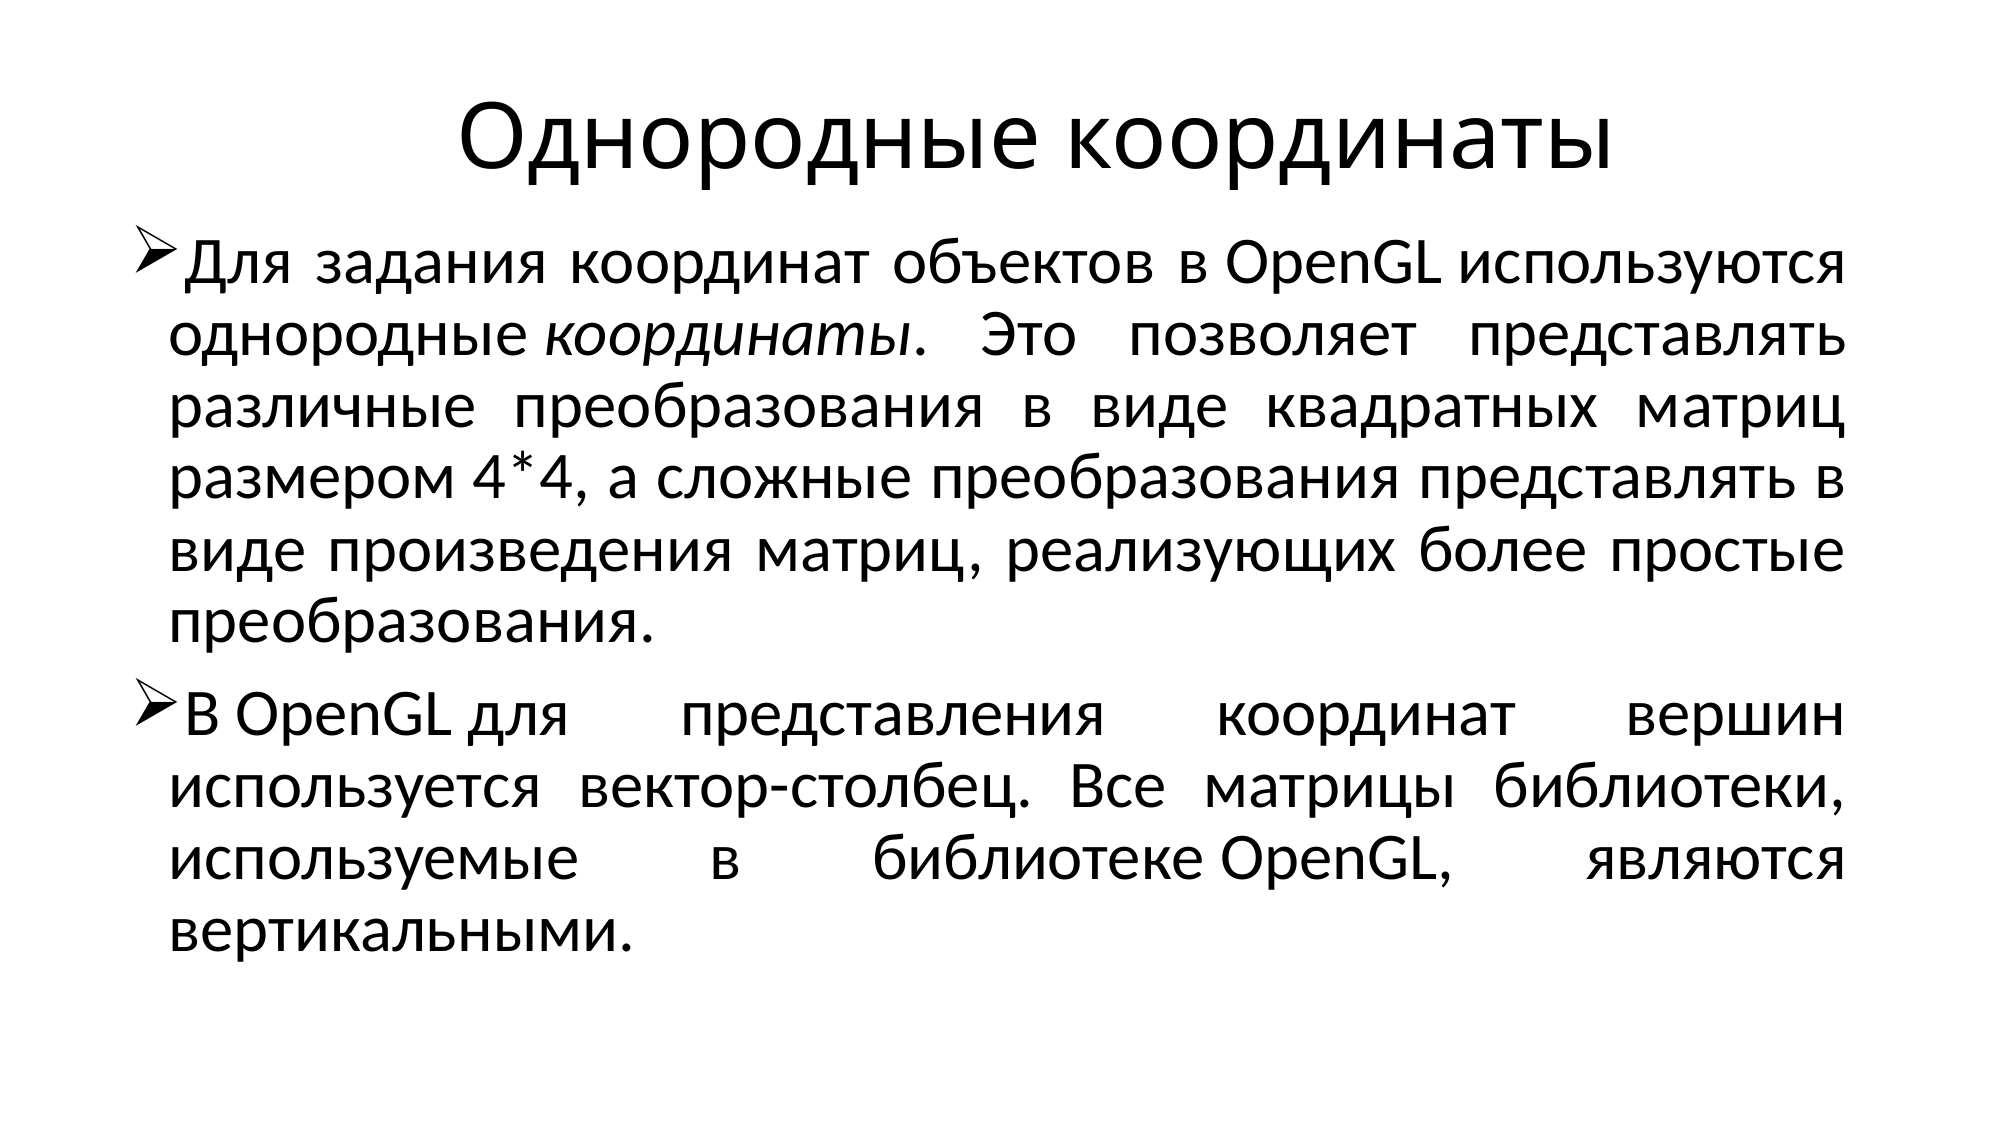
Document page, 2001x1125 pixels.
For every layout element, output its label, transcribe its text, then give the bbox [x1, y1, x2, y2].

title Однородные координаты [211, 59, 1863, 218]
list Для задания координат объектов в OpenGL используются однородные координаты. Это позволяет представлять различные преобразования в виде квадратных матриц размером 4*4, а сложные преобразования представлять в виде произведения матриц, реализующих более простые преобразования. В OpenGL для представления координат вершин используется вектор-столбец. Все матрицы библиотеки, используемые в библиотеке OpenGL, являются вертикальными. [115, 218, 1863, 1014]
